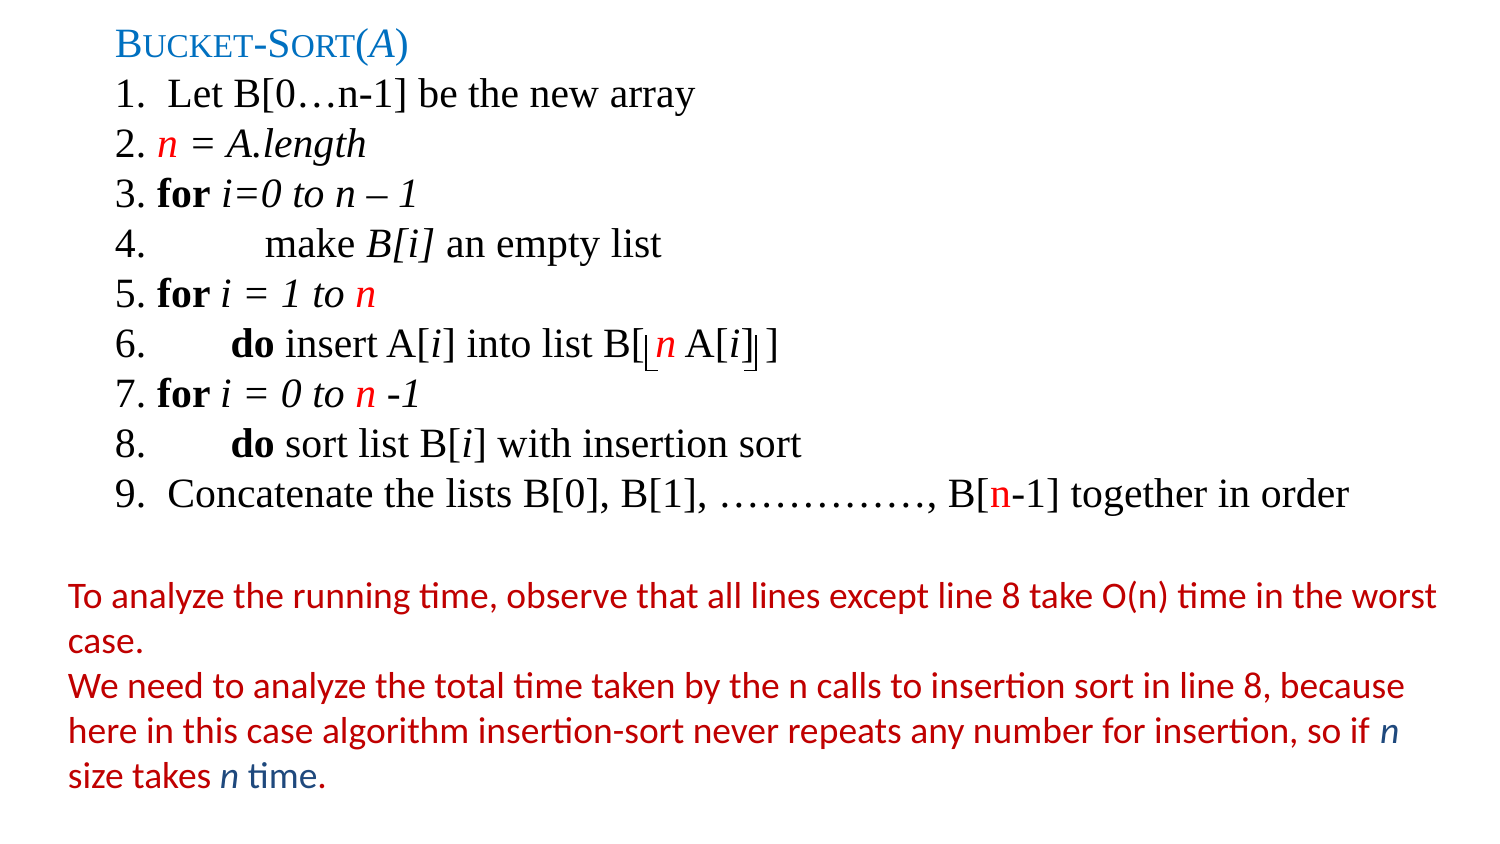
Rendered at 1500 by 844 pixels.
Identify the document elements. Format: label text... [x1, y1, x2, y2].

text_box To analyze the running time, observe that all lines except line 8 take O(n) time in the worst case. We need to analyze the total time taken by the n calls to insertion sort in line 8, because here in this case algorithm insertion-sort never repeats any number for insertion, so if n size takes n time. [53, 563, 1471, 804]
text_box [100, 8, 1412, 529]
